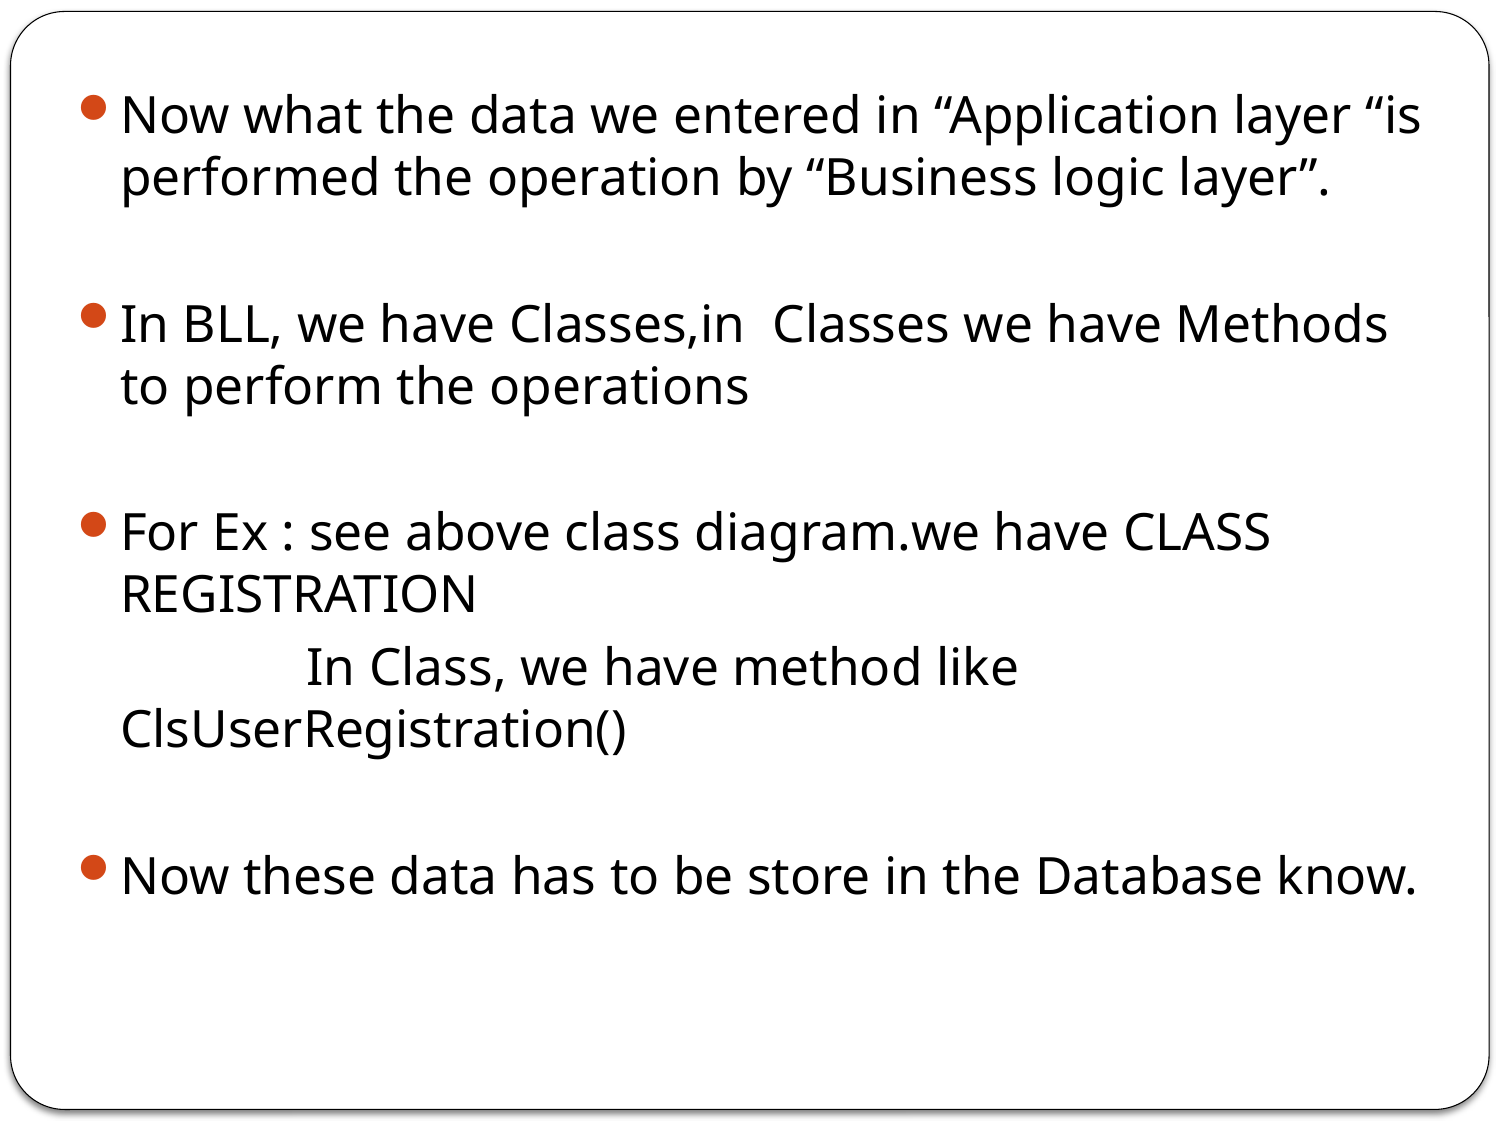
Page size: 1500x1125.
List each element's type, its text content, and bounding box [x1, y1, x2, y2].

list Now what the data we entered in “Application layer “is performed the operation by “Business logic layer”. In BLL, we have Classes,in Classes we have Methods to perform the operations For Ex : see above class diagram.we have CLASS REGISTRATION In Class, we have method like ClsUserRegistration() Now these data has to be store in the Database know. [62, 75, 1450, 925]
